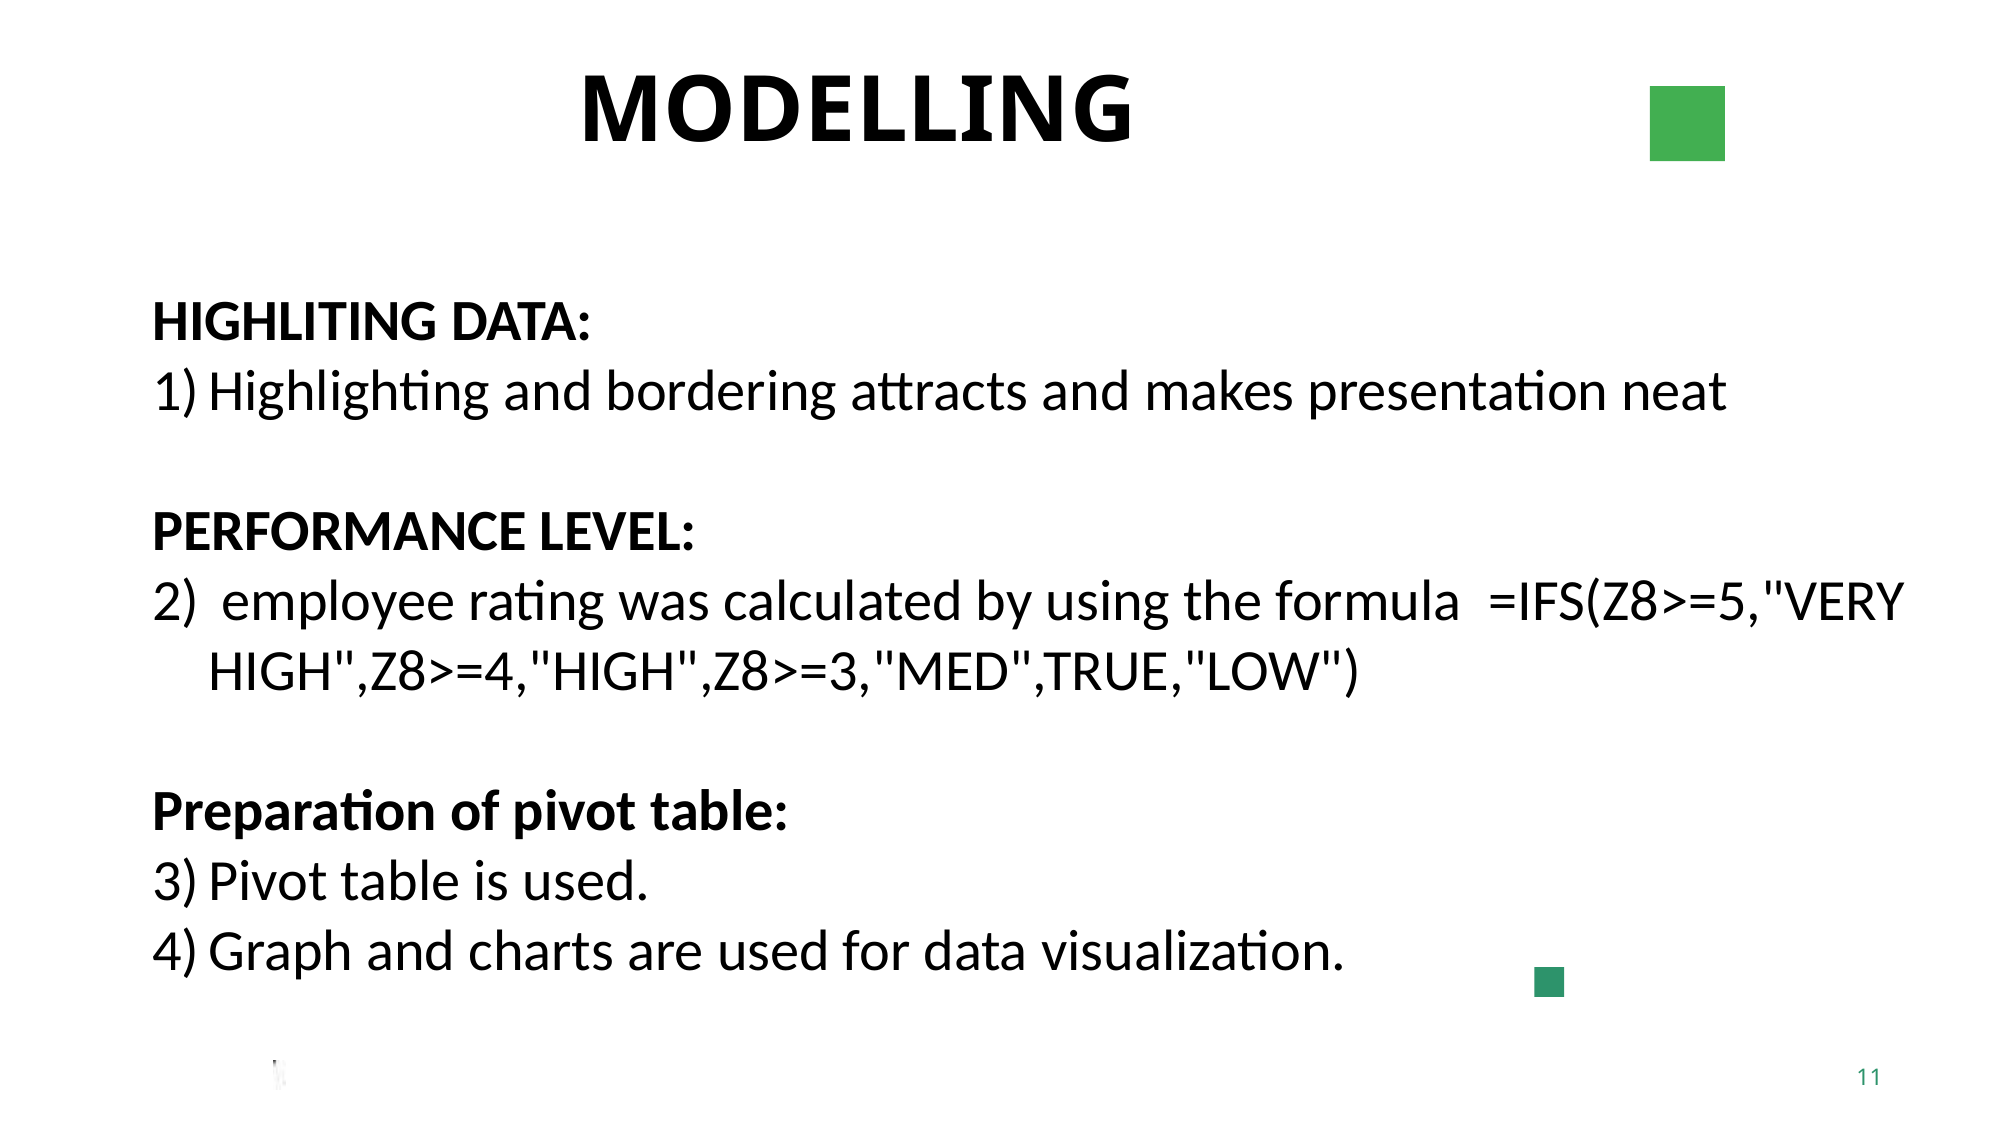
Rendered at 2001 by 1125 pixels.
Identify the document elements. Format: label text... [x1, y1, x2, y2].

text_box 11 [1849, 1061, 1888, 1095]
text_box [1649, 86, 1725, 162]
picture [273, 1060, 286, 1091]
text_box MODELLING [574, 47, 1325, 160]
text_box HIGHLITING DATA: Highlighting and bordering attracts and makes presentation neat PERFORMANCE LEVEL: employee rating was calculated by using the formula =IFS(Z8>=5,"VERY HIGH",Z8>=4,"HIGH",Z8>=3,"MED",TRUE,"LOW") Preparation of pivot table: Pivot table is used. Graph and charts are used for data visualization. [137, 274, 1963, 1035]
